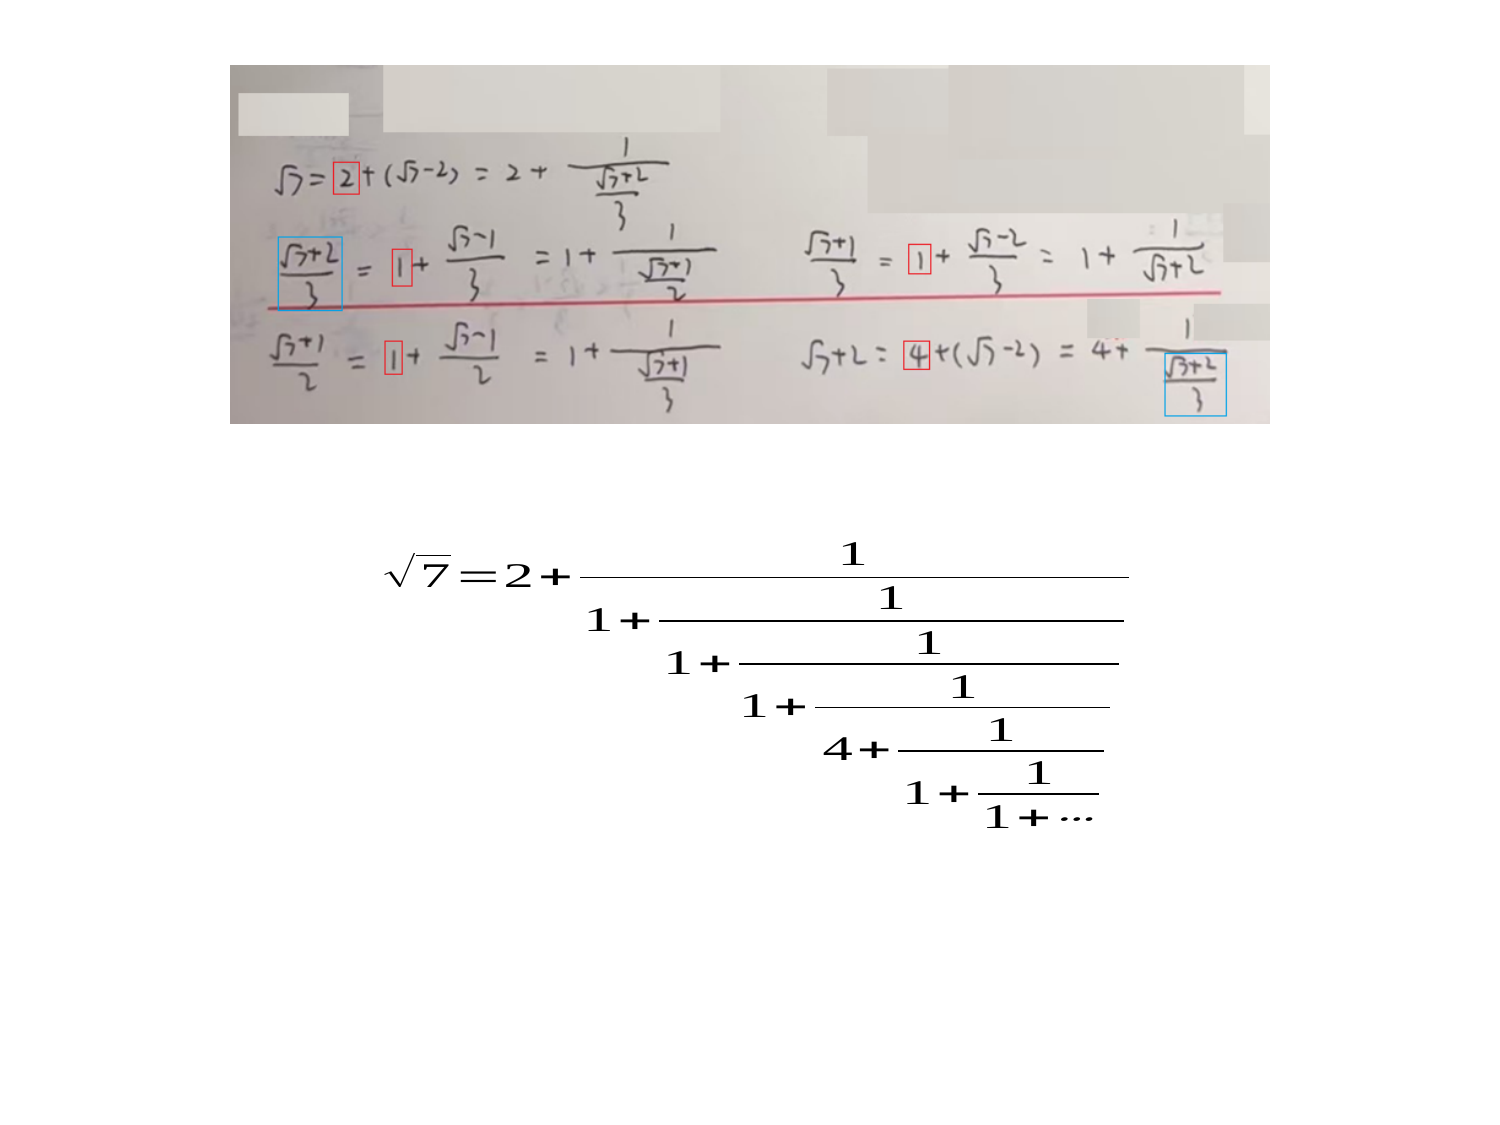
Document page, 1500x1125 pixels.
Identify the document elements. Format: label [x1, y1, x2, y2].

picture [230, 64, 1270, 424]
